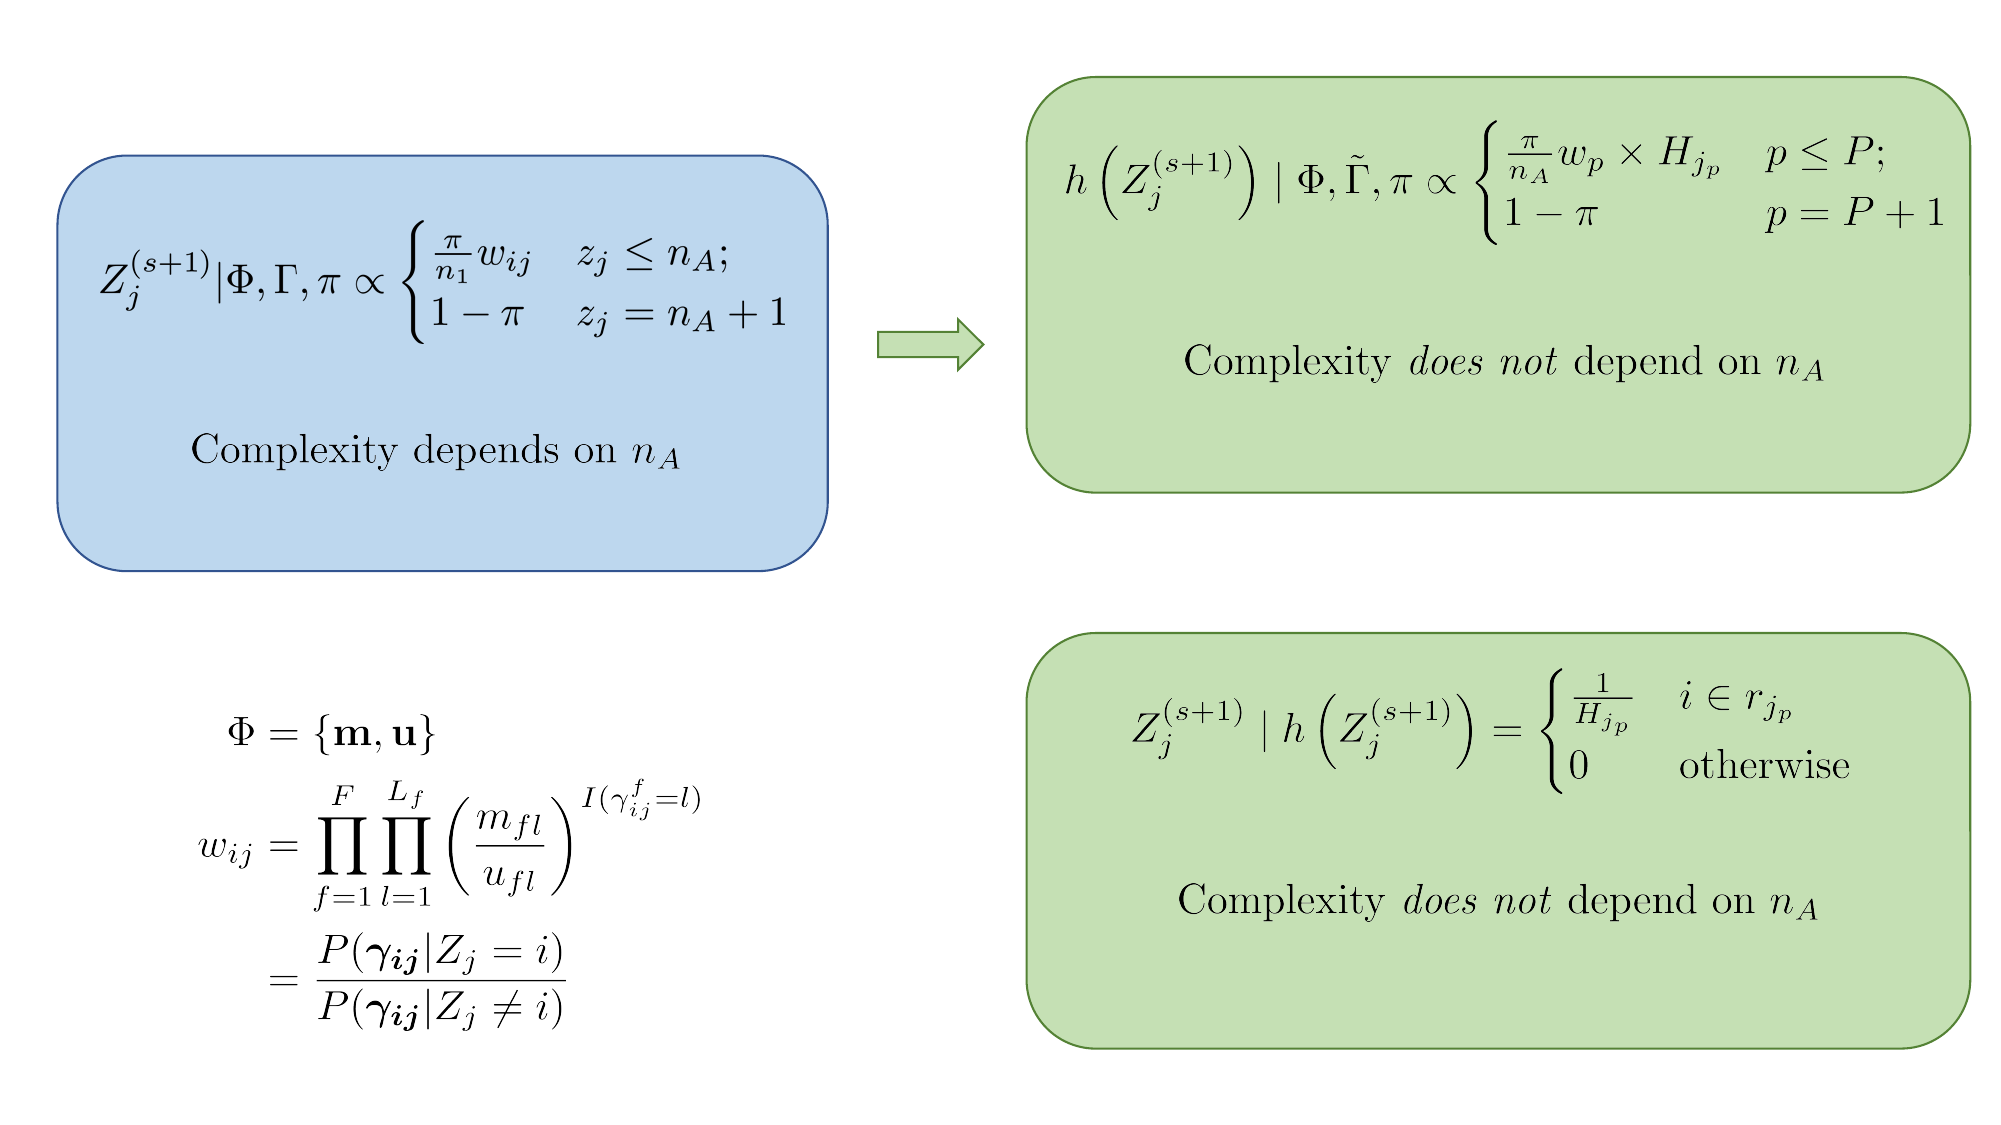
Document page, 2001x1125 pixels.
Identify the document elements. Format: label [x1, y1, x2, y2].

text_box [877, 316, 985, 373]
text_box [1025, 75, 1972, 494]
picture [1179, 883, 1818, 922]
picture [1066, 120, 1943, 245]
picture [100, 220, 785, 344]
text_box [1025, 631, 1972, 1050]
picture [1185, 344, 1824, 383]
picture [1132, 668, 1849, 794]
picture [192, 433, 680, 471]
text_box [56, 154, 829, 573]
picture [198, 714, 700, 1031]
